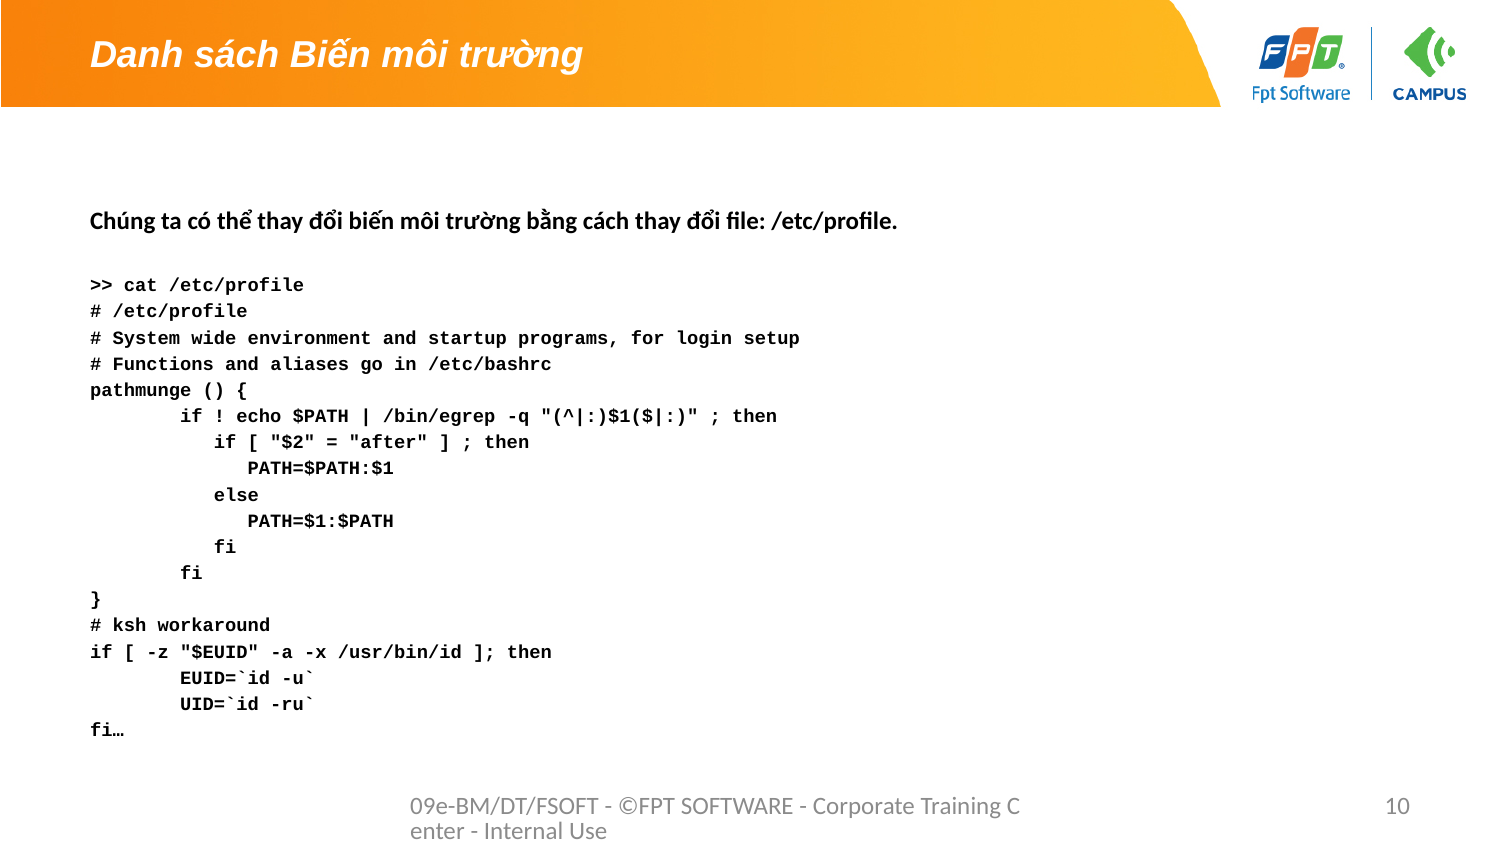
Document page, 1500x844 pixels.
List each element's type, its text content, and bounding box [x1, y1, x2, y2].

footer 09e-BM/DT/FSOFT - ©FPT SOFTWARE - Corporate Training Center - Internal Use [395, 782, 1043, 827]
picture [1, 0, 1499, 844]
list Chúng ta có thể thay đổi biến môi trường bằng cách thay đổi file: /etc/profile. >> cat /etc/profile # /etc/profile # System wide environment and startup programs, for login setup # Functions and aliases go in /etc/bashrc pathmunge () { if ! echo $PATH | /bin/egrep -q "(^|:)$1($|:)" ; then if [ "$2" = "after" ] ; then PATH=$PATH:$1 else PATH=$1:$PATH fi fi } # ksh workaround if [ -z "$EUID" -a -x /usr/bin/id ]; then EUID=`id -u` UID=`id -ru` fi… [75, 196, 1425, 754]
title Danh sách Biến môi trường [75, 0, 1176, 106]
slide_number 10 [1074, 782, 1425, 827]
